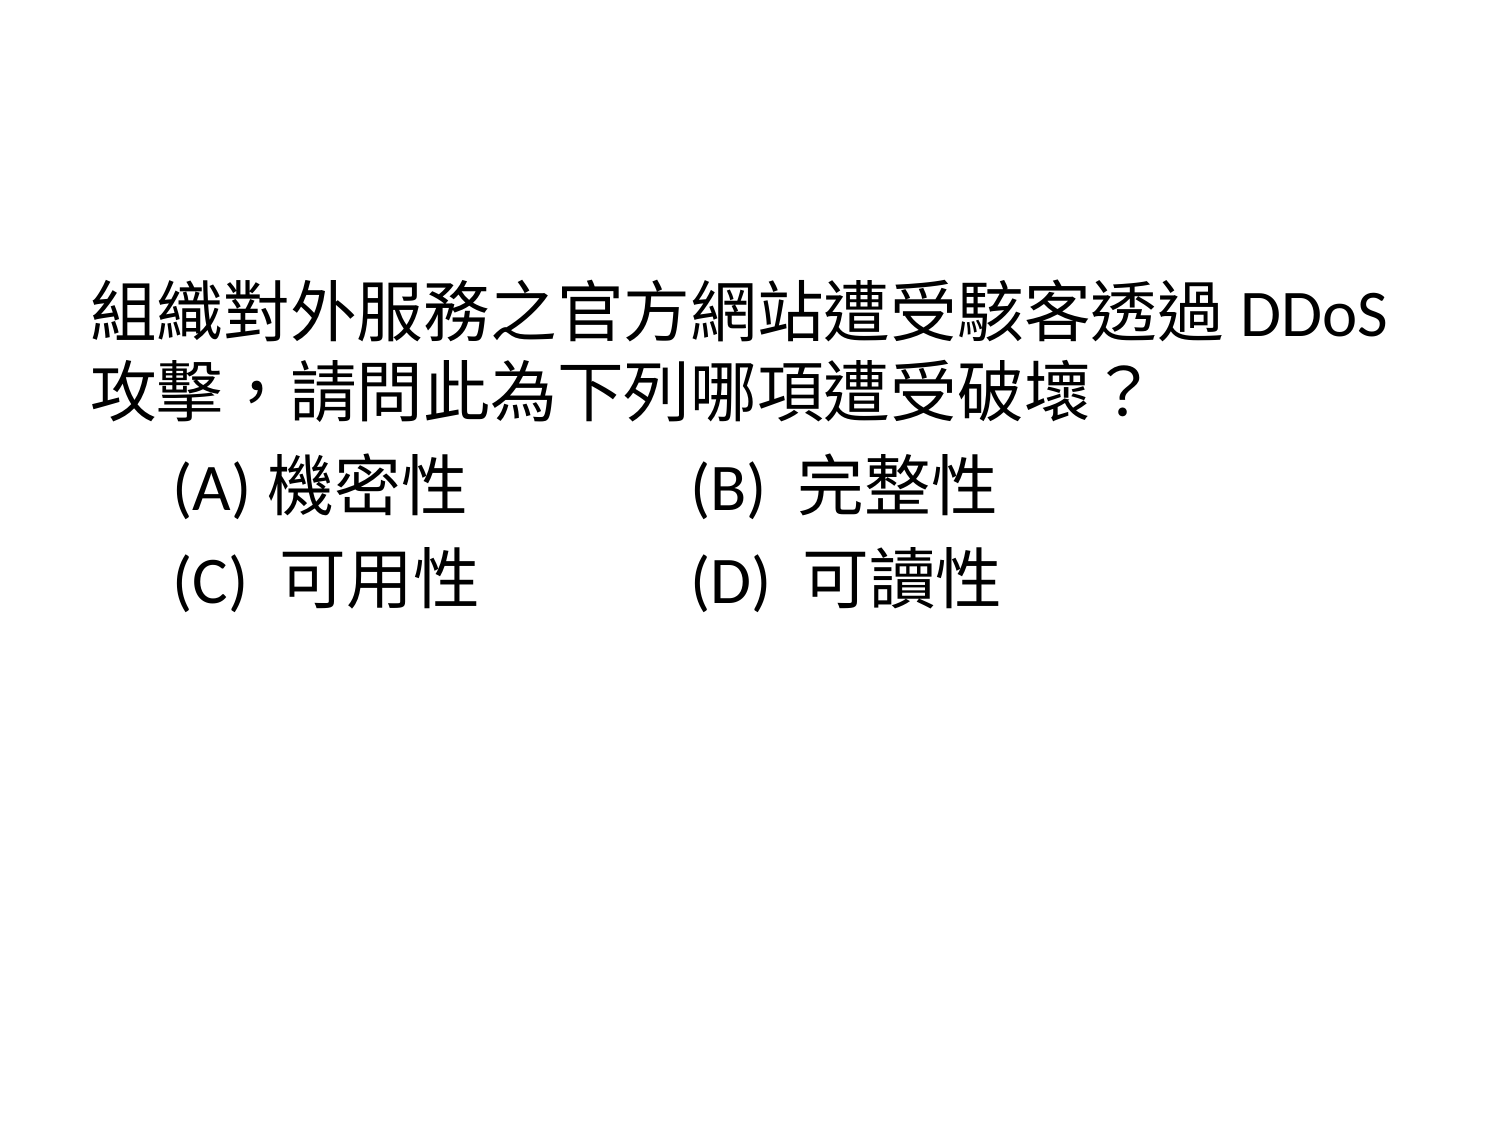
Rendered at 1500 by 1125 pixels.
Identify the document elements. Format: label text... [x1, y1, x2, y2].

list 組織對外服務之官方網站遭受駭客透過DDoS攻擊，請問此為下列哪項遭受破壞？ (A)機密性 (B) 完整性 (C) 可用性 (D) 可讀性 [75, 262, 1425, 764]
